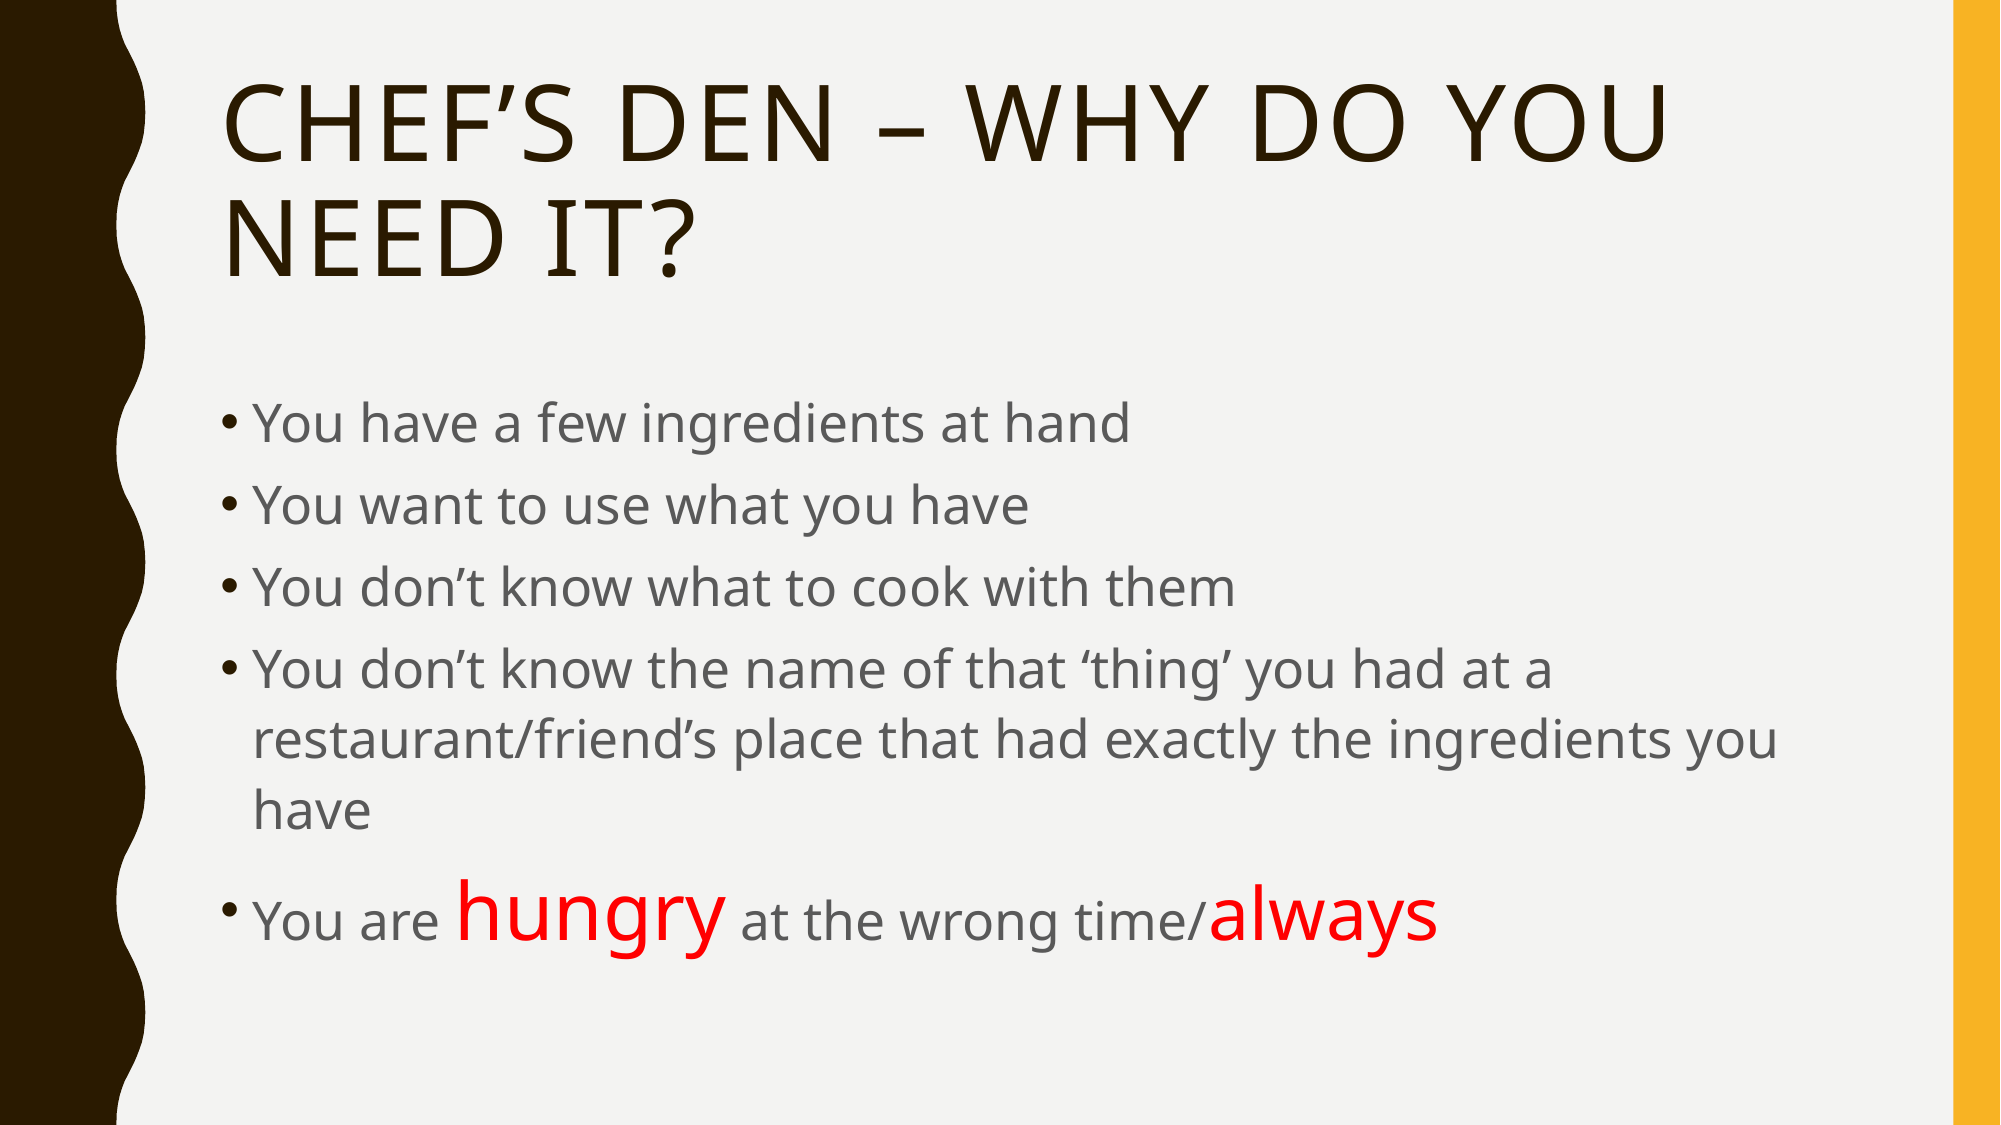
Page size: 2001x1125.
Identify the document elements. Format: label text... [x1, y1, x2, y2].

list You have a few ingredients at hand You want to use what you have You don’t know what to cook with them You don’t know the name of that ‘thing’ you had at a restaurant/friend’s place that had exactly the ingredients you have You are hungry at the wrong time/always [205, 375, 1875, 965]
title Chef’s DEN – Why do you need it? [205, 62, 1875, 308]
